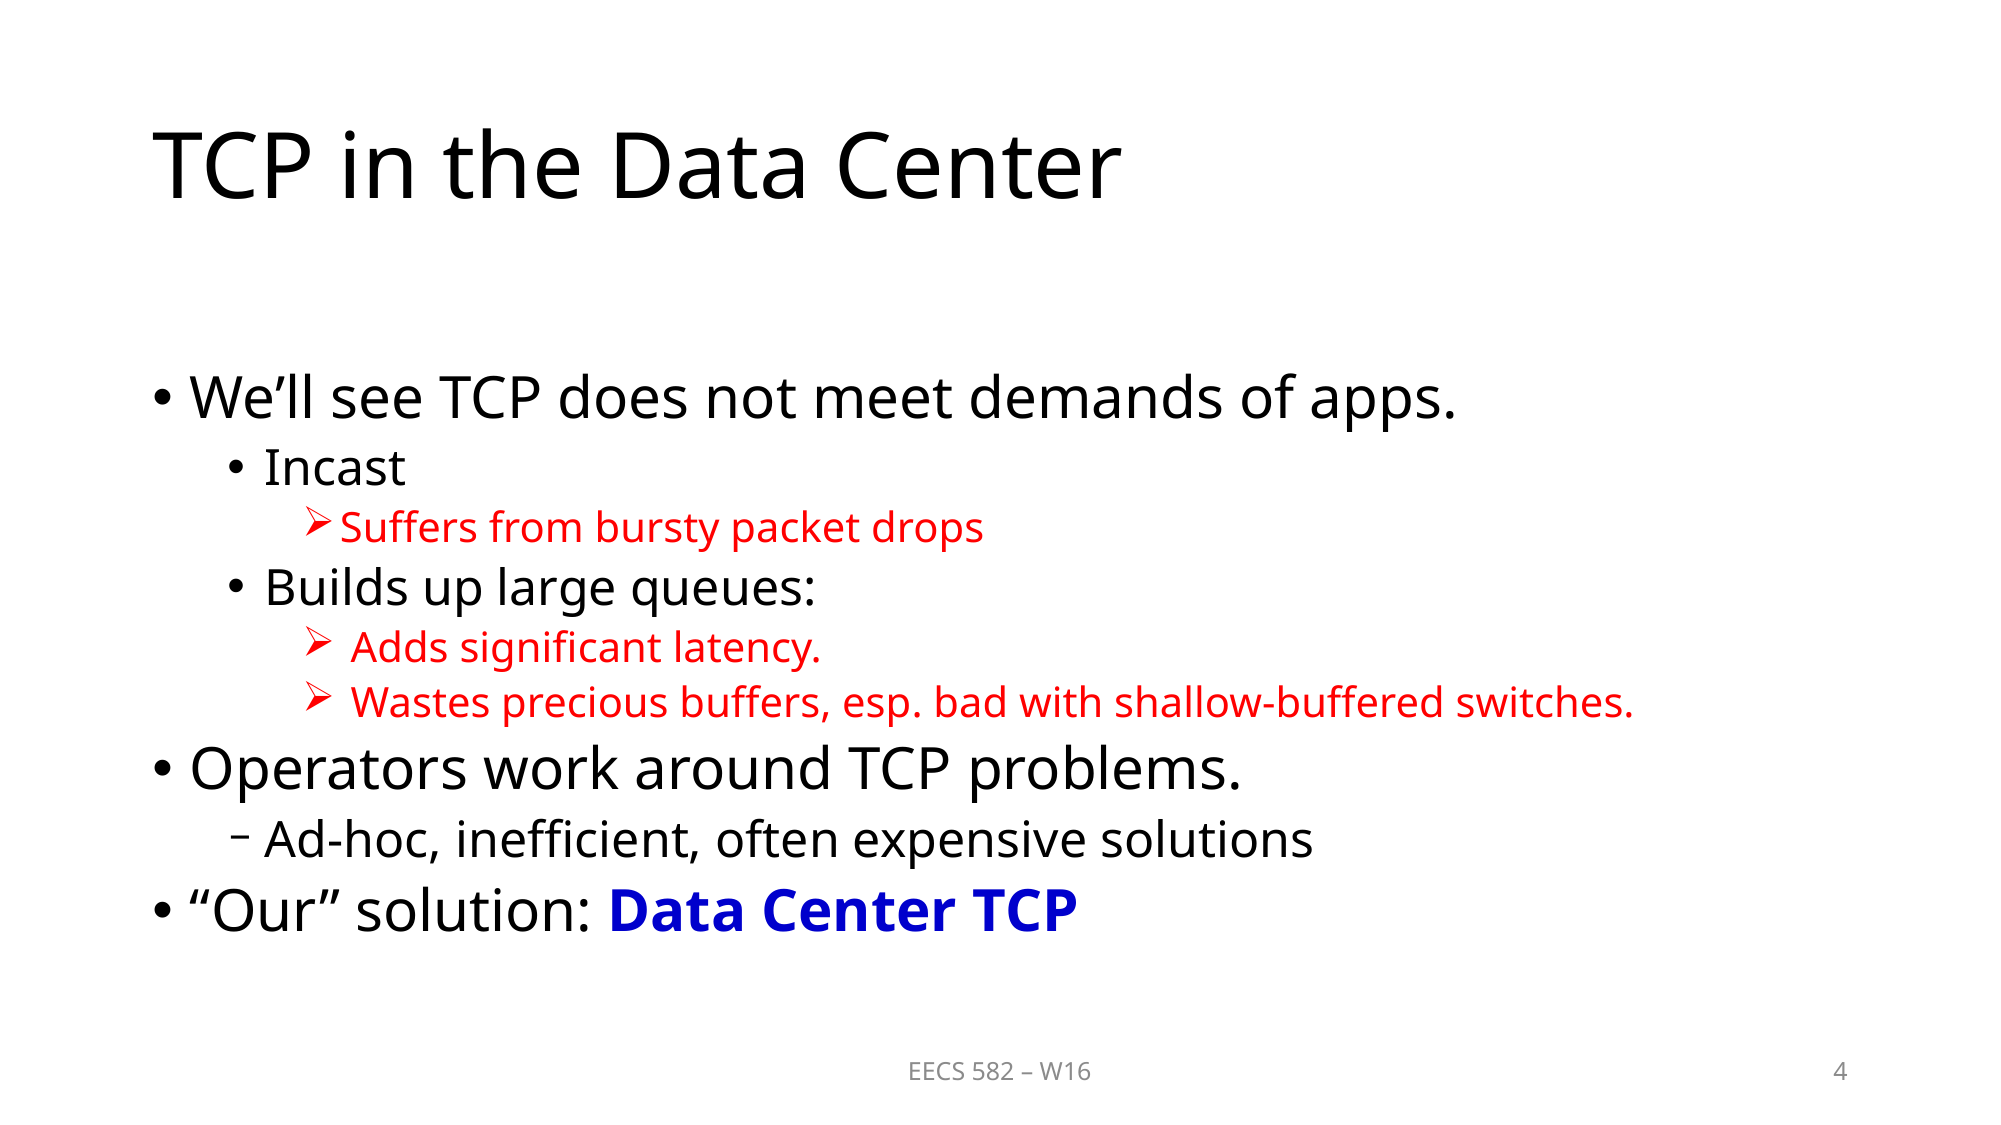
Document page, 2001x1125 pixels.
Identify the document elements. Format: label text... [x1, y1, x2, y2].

footer EECS 582 – W16 [662, 1042, 1338, 1103]
slide_number 4 [1412, 1042, 1863, 1103]
title TCP in the Data Center [137, 59, 1863, 278]
list We’ll see TCP does not meet demands of apps. Incast Suffers from bursty packet drops Builds up large queues: Adds significant latency. Wastes precious buffers, esp. bad with shallow-buffered switches. Operators work around TCP problems. Ad-hoc, inefficient, often expensive solutions “Our” solution: Data Center TCP [137, 299, 1863, 1014]
